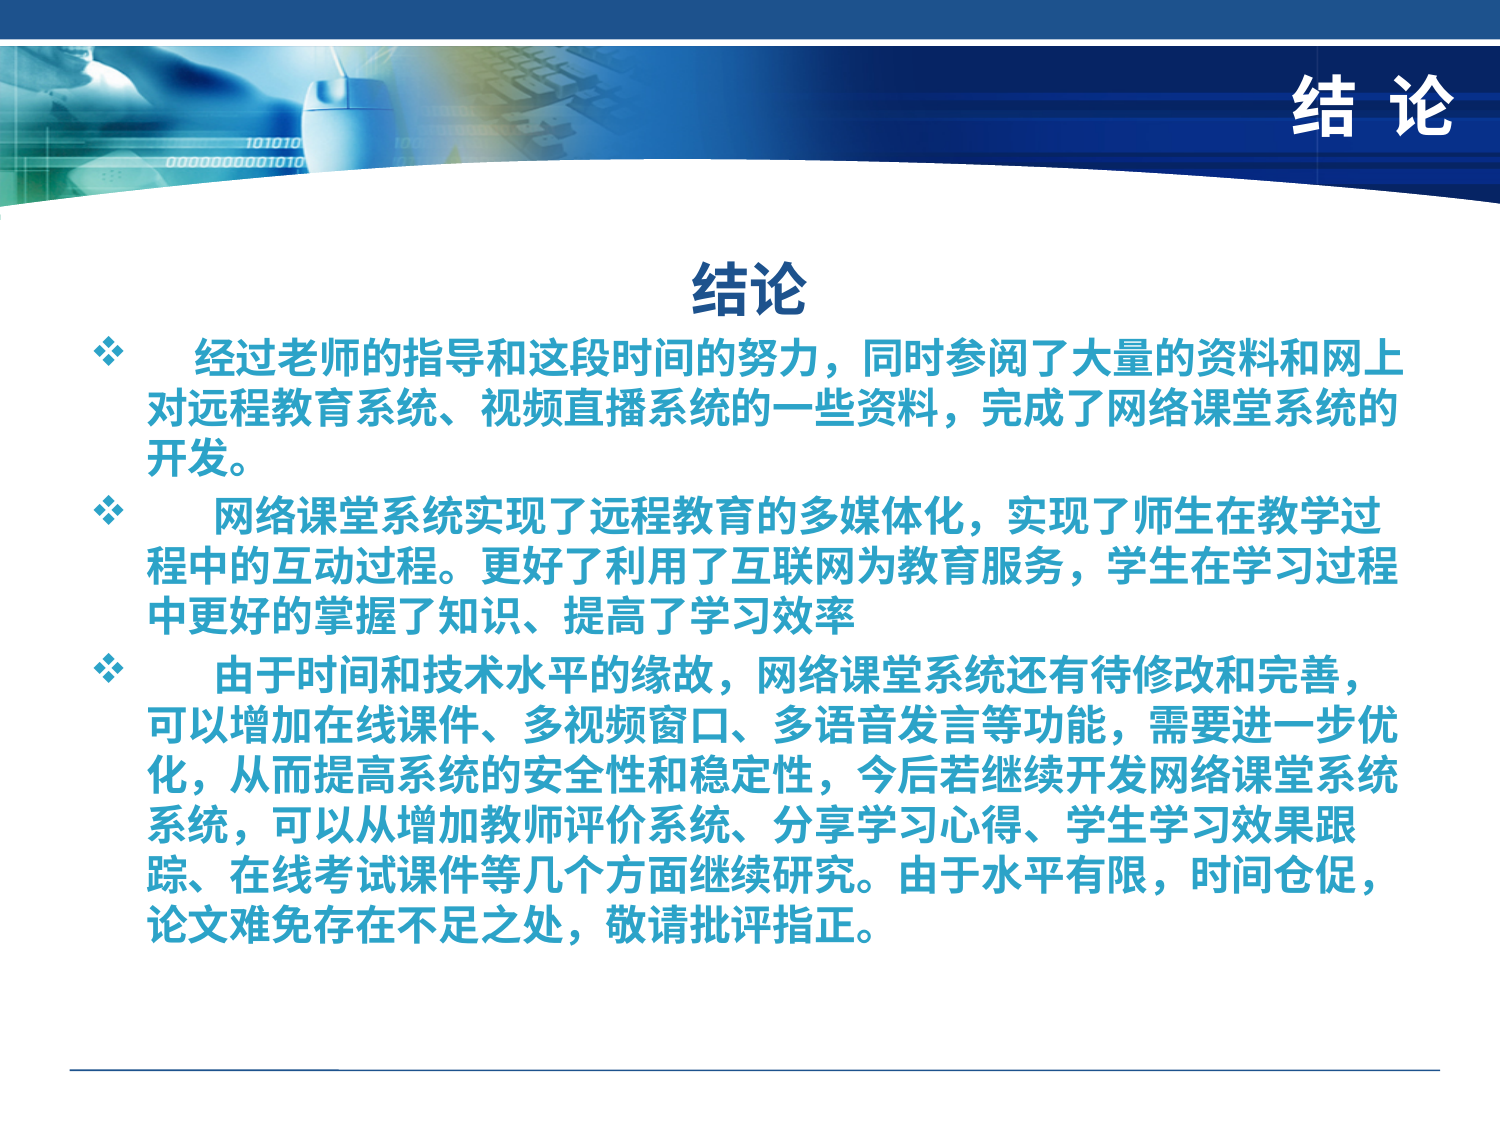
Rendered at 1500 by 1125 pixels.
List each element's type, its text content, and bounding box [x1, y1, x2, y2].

title 结 论 [182, 54, 1471, 155]
list 结论 经过老师的指导和这段时间的努力，同时参阅了大量的资料和网上对远程教育系统、视频直播系统的一些资料，完成了网络课堂系统的开发。 网络课堂系统实现了远程教育的多媒体化，实现了师生在教学过程中的互动过程。更好了利用了互联网为教育服务，学生在学习过程中更好的掌握了知识、提高了学习效率 由于时间和技术水平的缘故，网络课堂系统还有待修改和完善，可以增加在线课件、多视频窗口、多语音发言等功能，需要进一步优化，从而提高系统的安全性和稳定性，今后若继续开发网络课堂系统系统，可以从增加教师评价系统、分享学习心得、学生学习效果跟踪、在线考试课件等几个方面继续研究。由于水平有限，时间仓促，论文难免存在不足之处，敬请批评指正。 [74, 224, 1426, 1059]
picture [0, 46, 1500, 206]
